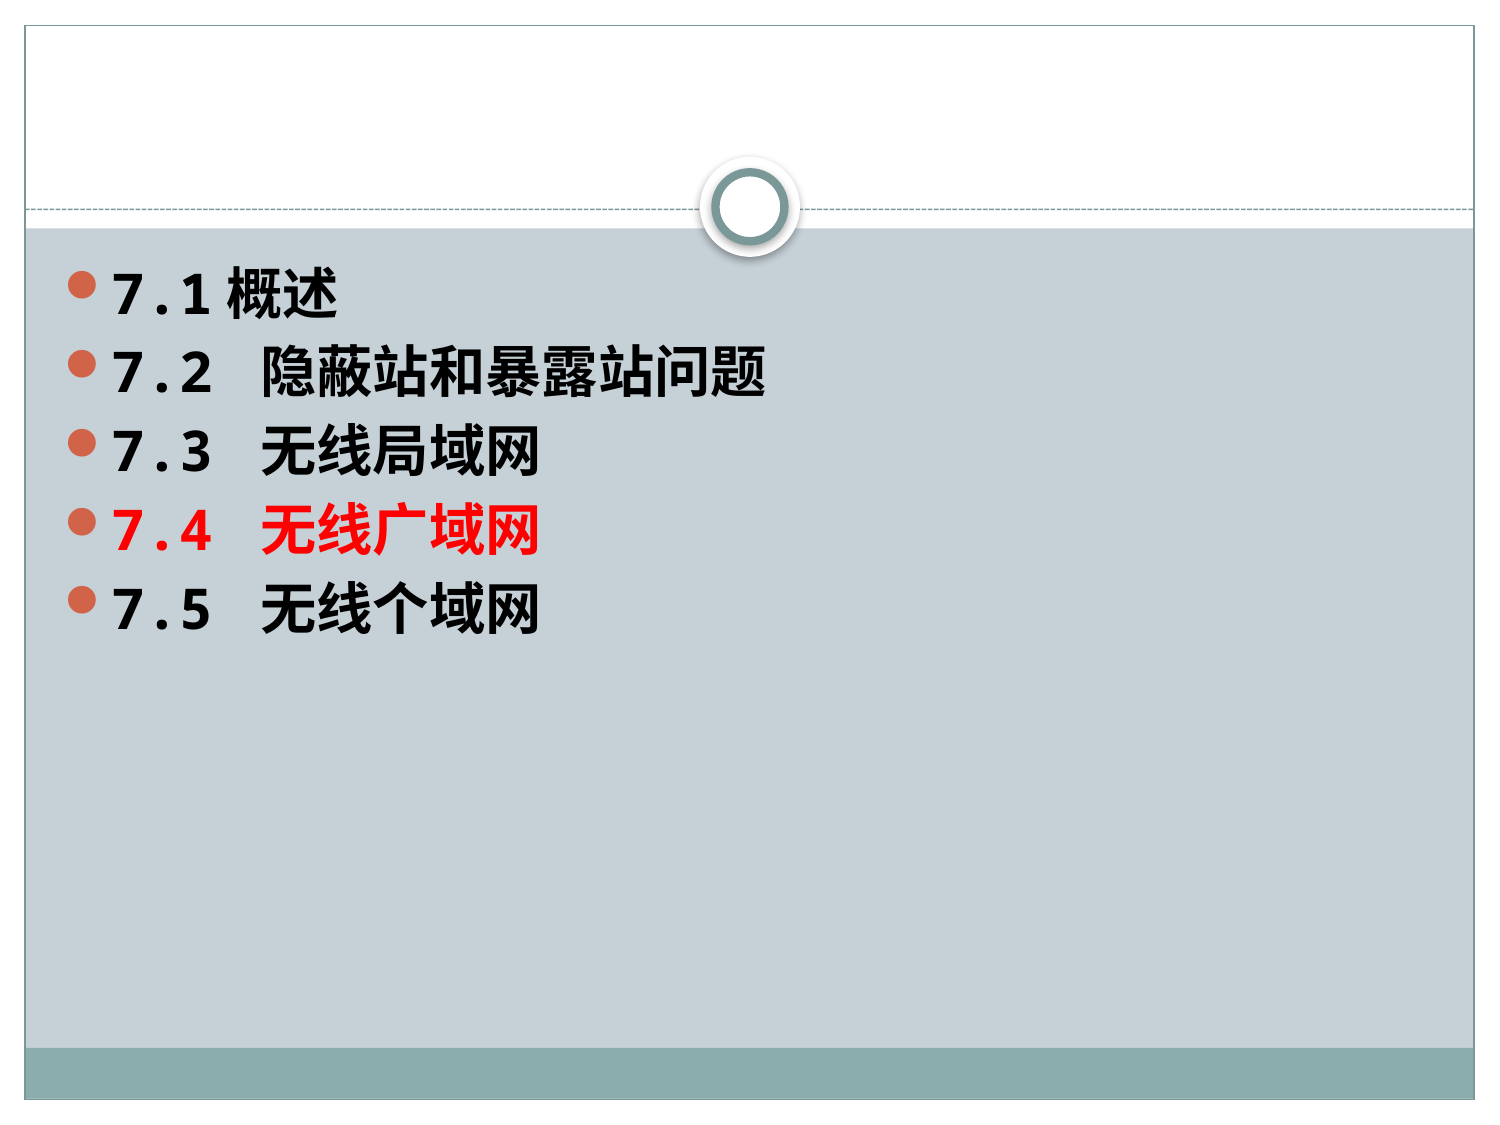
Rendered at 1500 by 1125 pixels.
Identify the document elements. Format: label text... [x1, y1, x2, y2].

list 7.1概述 7.2 隐蔽站和暴露站问题 7.3 无线局域网 7.4 无线广域网 7.5 无线个域网 [49, 250, 1445, 1001]
